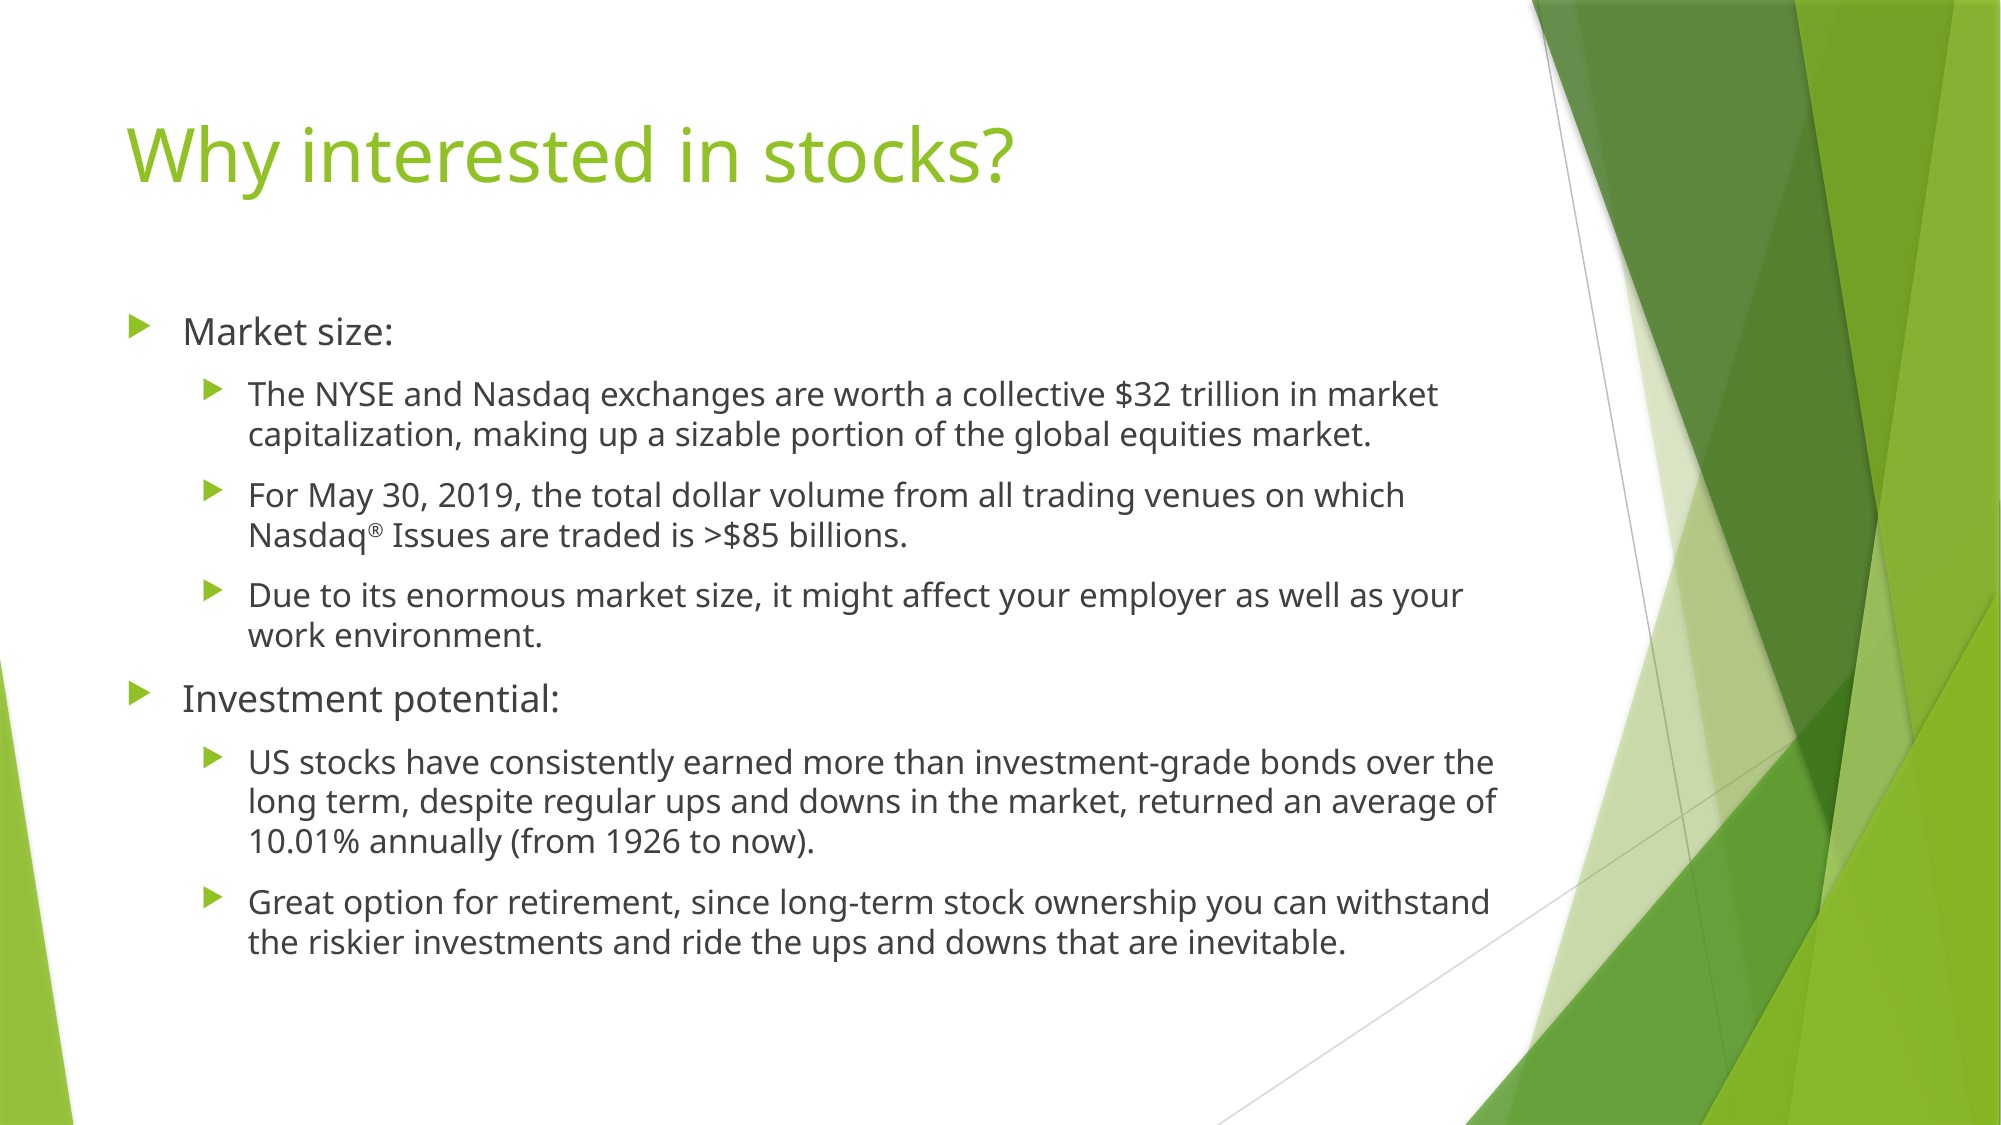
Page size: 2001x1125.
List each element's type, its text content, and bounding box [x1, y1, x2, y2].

title Why interested in stocks? [111, 99, 1522, 299]
list Market size: The NYSE and Nasdaq exchanges are worth a collective $32 trillion in market capitalization, making up a sizable portion of the global equities market. For May 30, 2019, the total dollar volume from all trading venues on which Nasdaq® Issues are traded is >$85 billions. Due to its enormous market size, it might affect your employer as well as your work environment. Investment potential: US stocks have consistently earned more than investment-grade bonds over the long term, despite regular ups and downs in the market, returned an average of 10.01% annually (from 1926 to now). Great option for retirement, since long-term stock ownership you can withstand the riskier investments and ride the ups and downs that are inevitable. [111, 299, 1522, 992]
